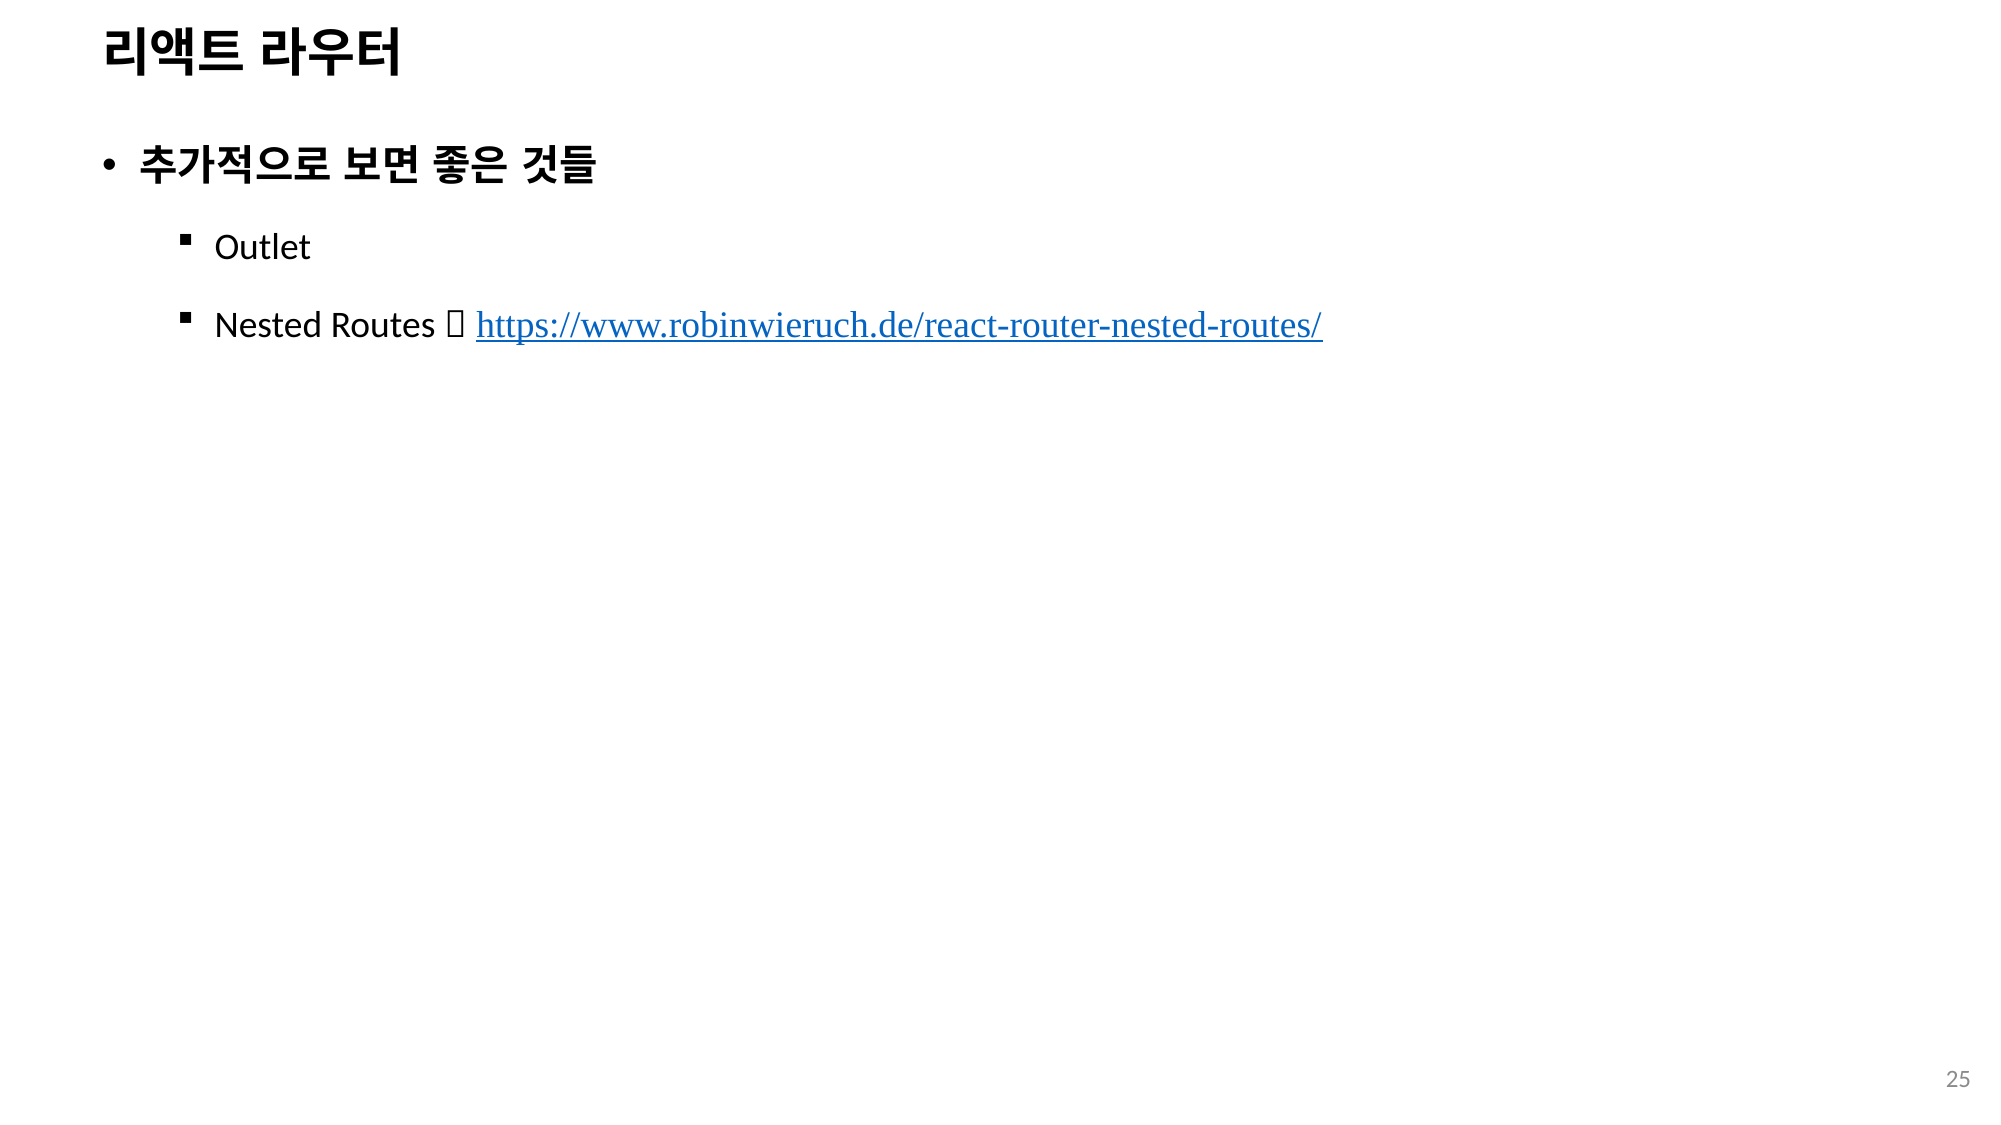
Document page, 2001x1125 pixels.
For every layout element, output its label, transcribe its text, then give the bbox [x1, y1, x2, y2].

list 추가적으로 보면 좋은 것들 Outlet Nested Routes  https://www.robinwieruch.de/react-router-nested-routes/ [87, 106, 1946, 1073]
title 리액트 라우터 [87, 26, 1812, 83]
slide_number 25 [1536, 1047, 1987, 1108]
